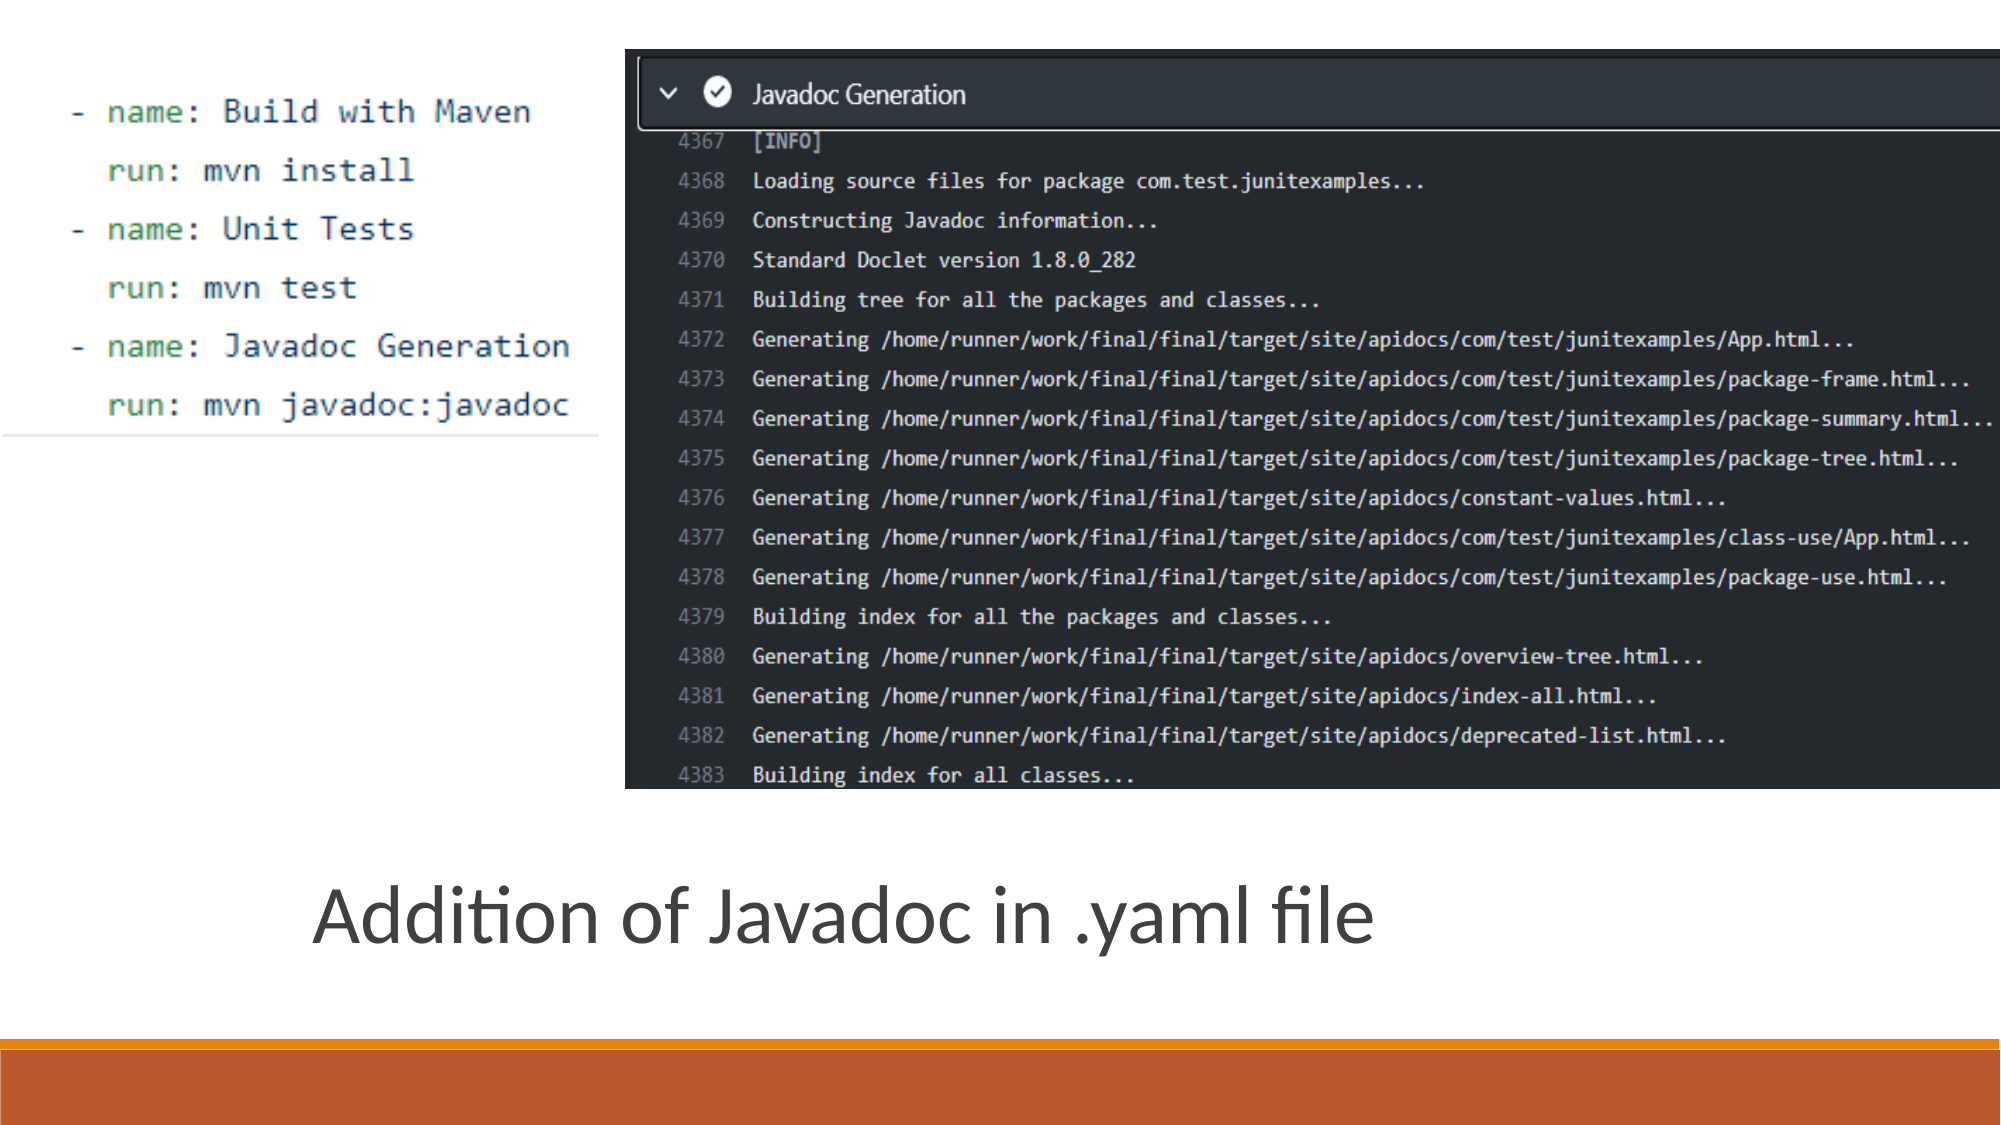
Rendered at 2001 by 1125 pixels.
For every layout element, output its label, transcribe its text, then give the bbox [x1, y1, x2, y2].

picture [1, 94, 599, 463]
picture [624, 48, 2000, 790]
text_box Addition of Javadoc in .yaml file [312, 863, 1433, 944]
